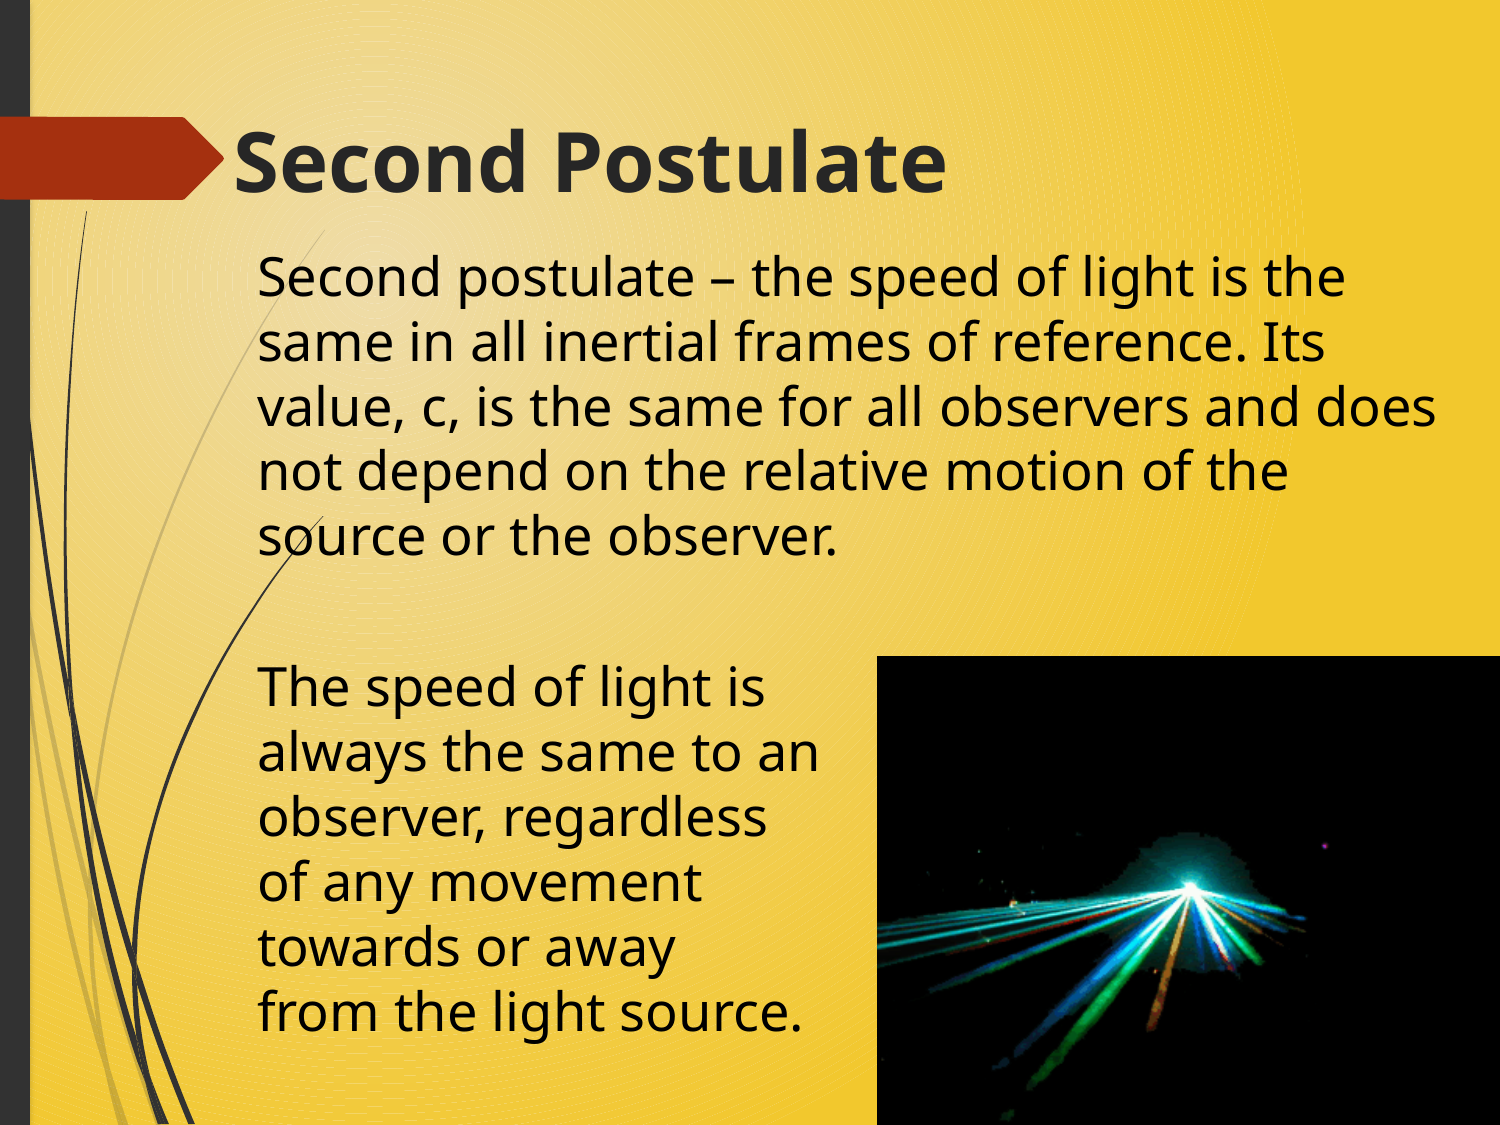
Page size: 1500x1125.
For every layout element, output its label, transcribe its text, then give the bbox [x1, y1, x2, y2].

list Second postulate – the speed of light is the same in all inertial frames of reference. Its value, c, is the same for all observers and does not depend on the relative motion of the source or the observer. The speed of light is always the same to an observer, regardless of any movement towards or away from the light source. [242, 234, 1477, 1102]
title Second Postulate [218, 101, 1300, 312]
picture [877, 656, 1500, 1125]
